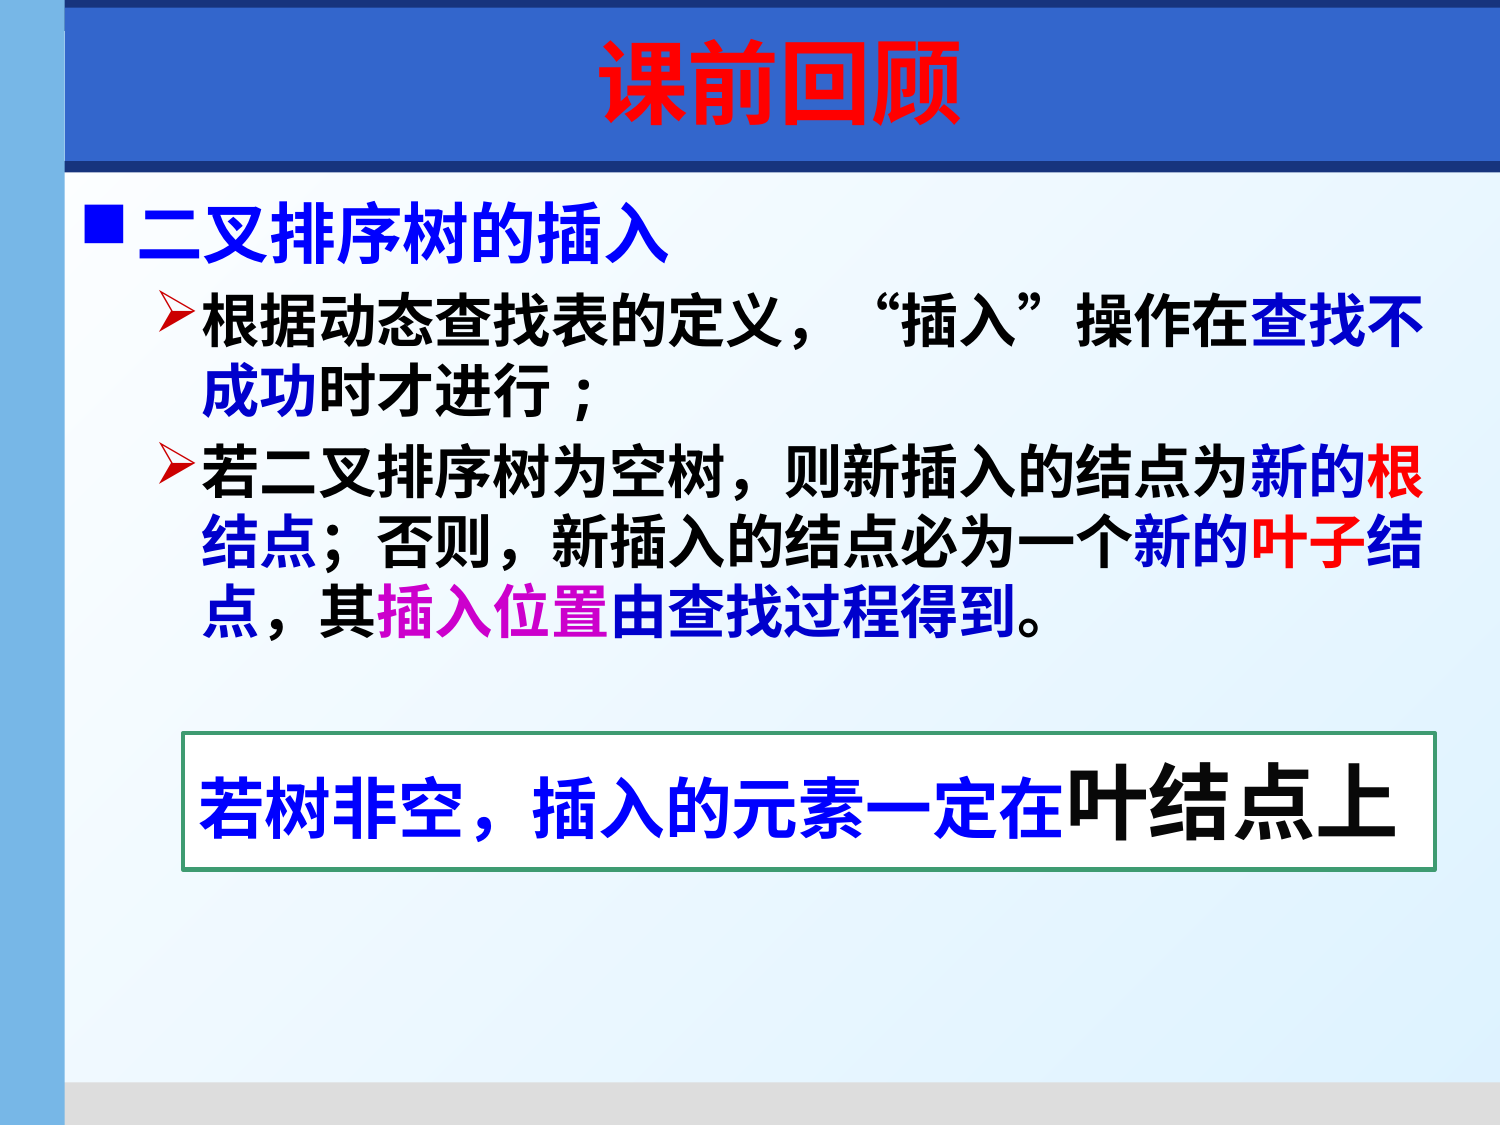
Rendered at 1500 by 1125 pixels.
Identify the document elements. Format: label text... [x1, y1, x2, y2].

text_box 若树非空，插入的元素一定在叶结点上 [181, 731, 1437, 872]
list 二叉排序树的插入 根据动态查找表的定义，“插入”操作在查找不成功时才进行; 若二叉排序树为空树，则新插入的结点为新的根结点；否则，新插入的结点必为一个新的叶子结点，其插入位置由查找过程得到。 [64, 184, 1471, 1071]
text_box 课前回顾 [88, 18, 1471, 149]
